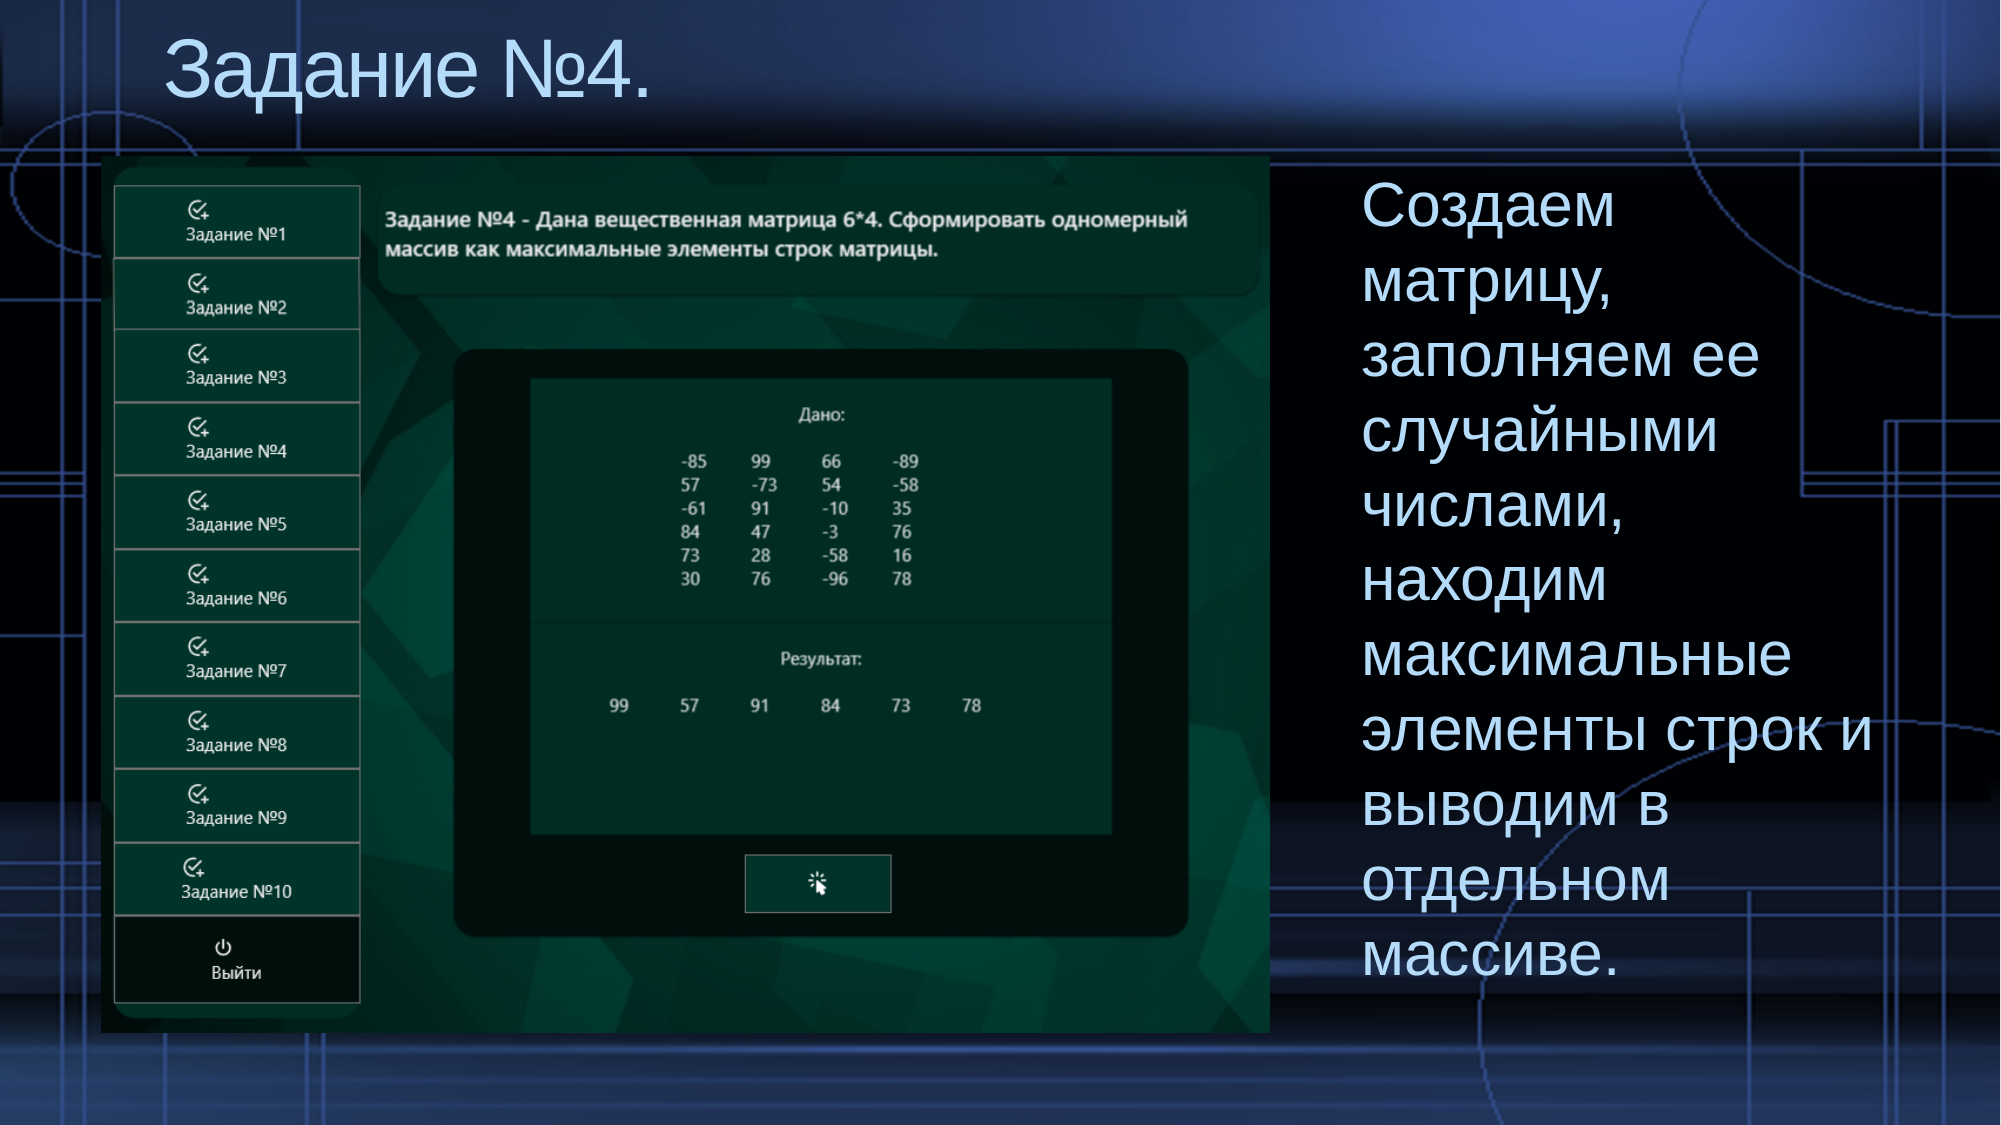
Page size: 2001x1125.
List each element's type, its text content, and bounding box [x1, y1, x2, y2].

title Задание №4. [148, 6, 1949, 157]
picture [0, 0, 2001, 1125]
list Создаем матрицу, заполняем ее случайными числами, находим максимальные элементы строк и выводим в отдельном массиве. [1335, 156, 1902, 1033]
